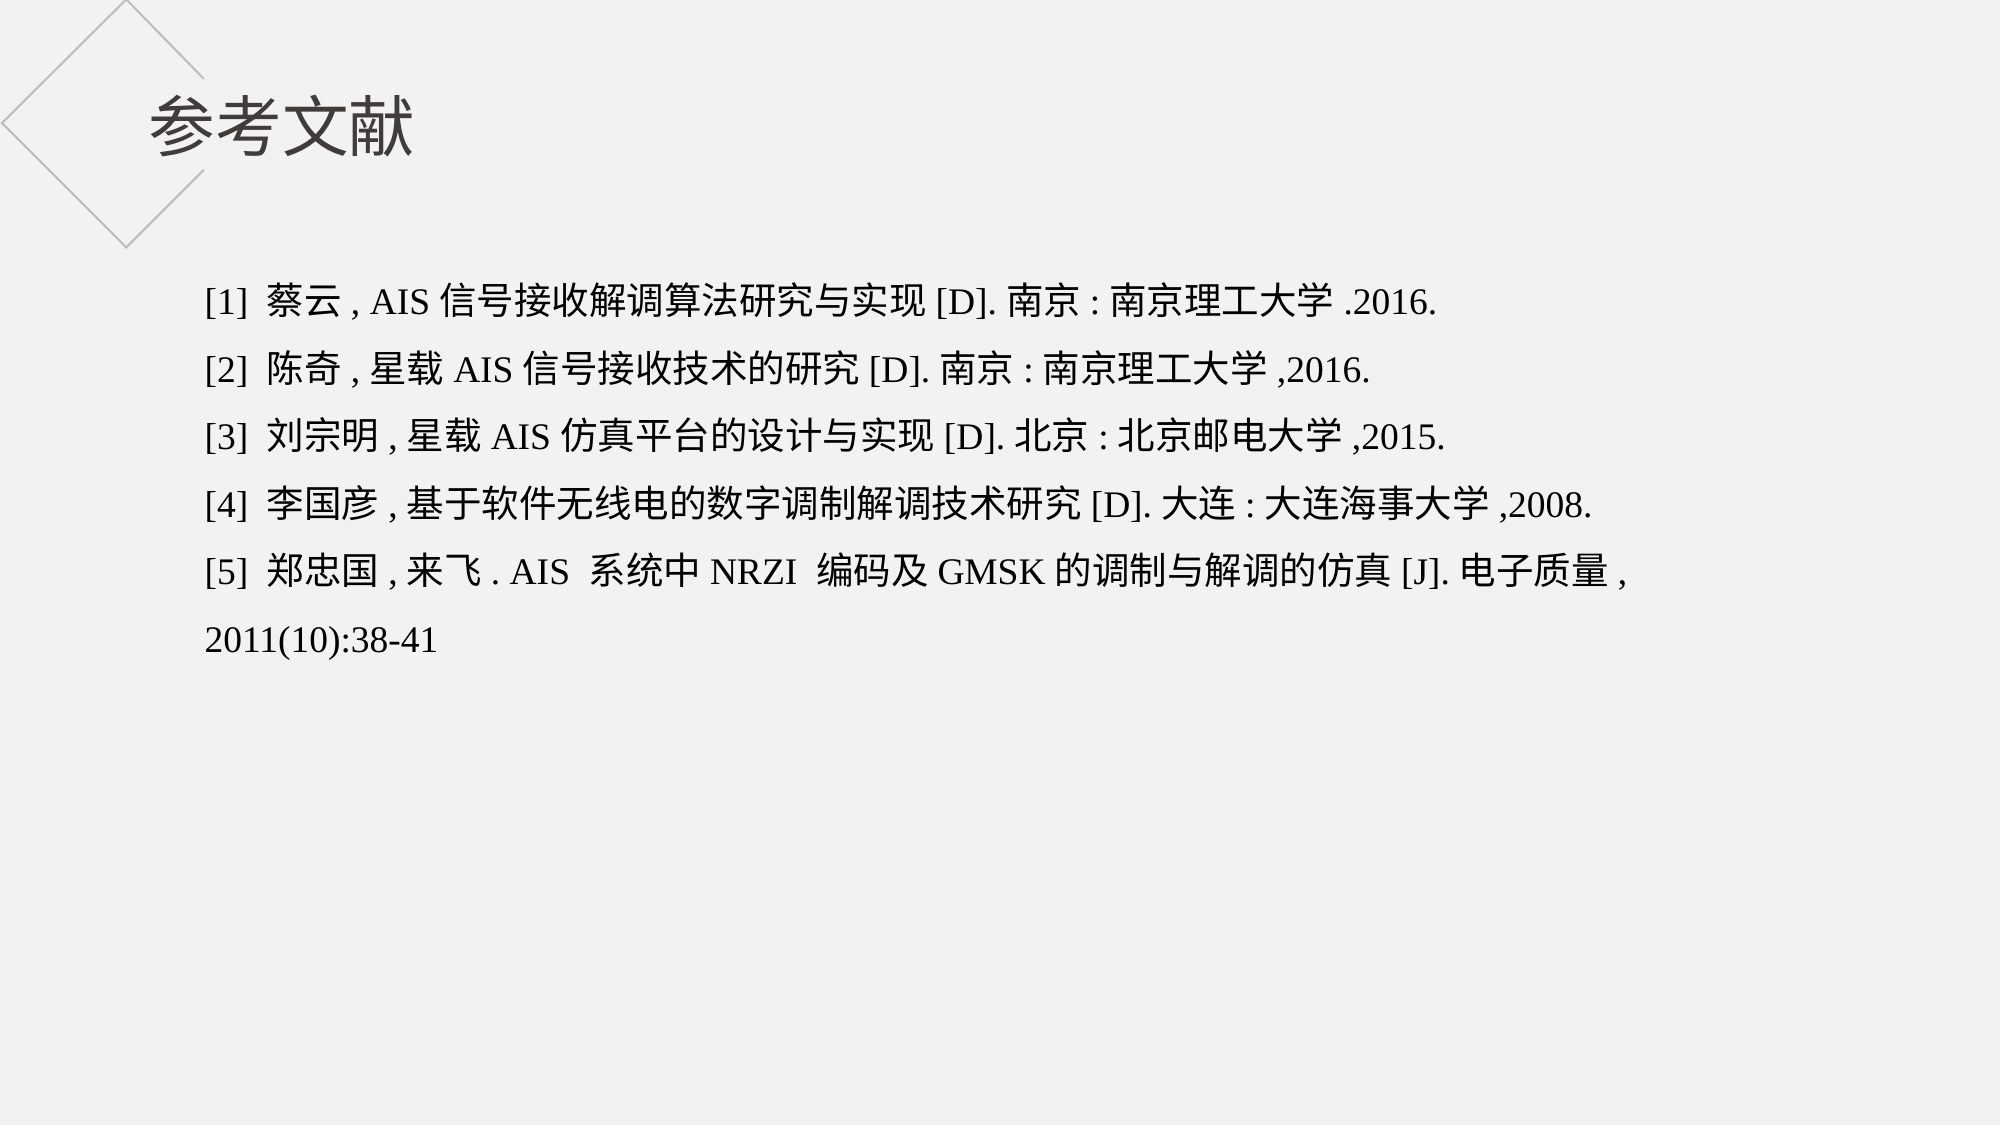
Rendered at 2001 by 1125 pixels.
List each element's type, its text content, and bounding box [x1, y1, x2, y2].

text_box [0, 0, 205, 249]
text_box [1] 蔡云, AIS信号接收解调算法研究与实现[D].南京:南京理工大学.2016. [2] 陈奇,星载AIS信号接收技术的研究[D].南京:南京理工大学,2016. [3] 刘宗明,星载AIS仿真平台的设计与实现[D].北京:北京邮电大学,2015. [4] 李国彦,基于软件无线电的数字调制解调技术研究[D].大连:大连海事大学,2008. [5] 郑忠国,来飞. AIS 系统中NRZI 编码及GMSK的调制与解调的仿真[J].电子质量, 2011(10):38-41 [189, 247, 1822, 758]
text_box 参考文献 [204, 77, 509, 172]
